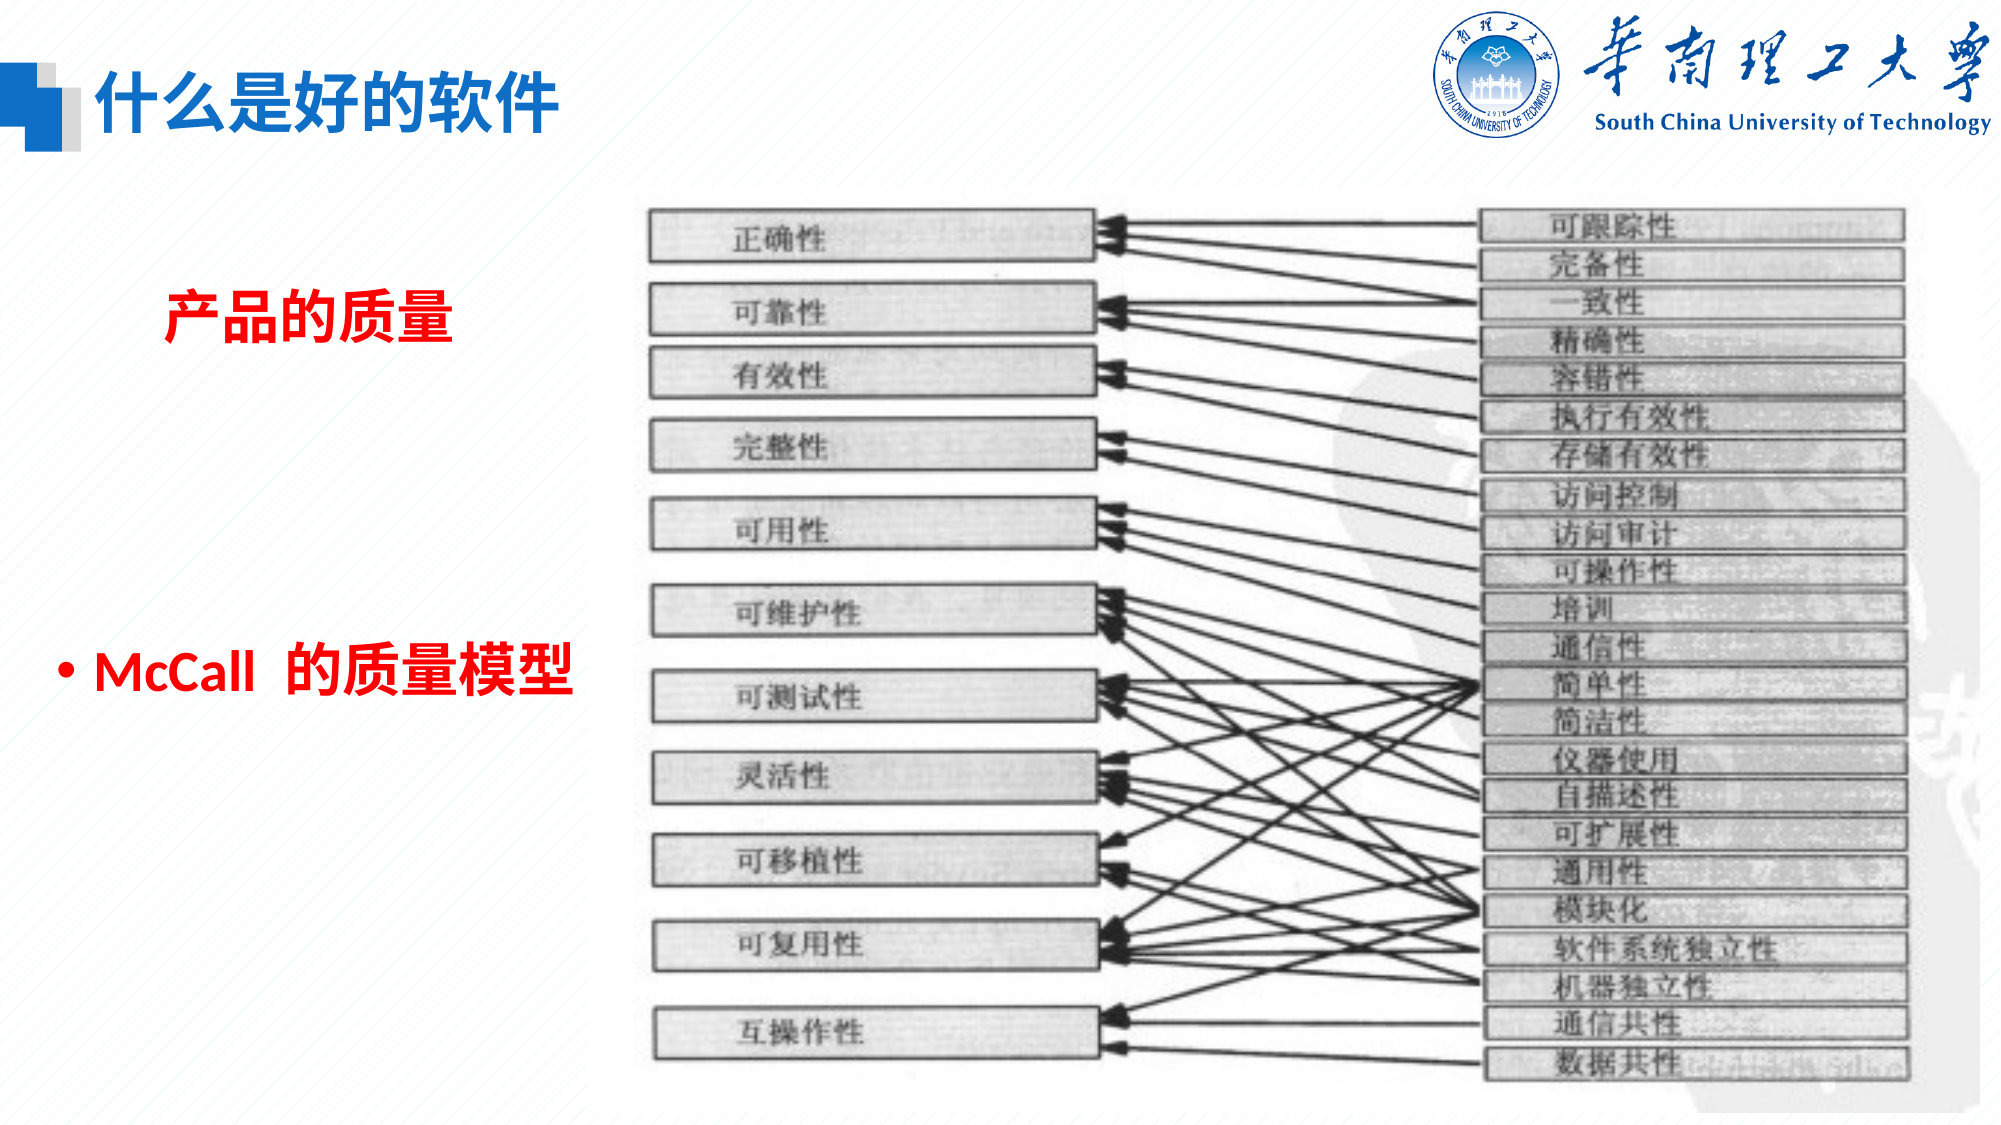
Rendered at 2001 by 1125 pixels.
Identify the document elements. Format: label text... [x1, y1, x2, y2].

picture [588, 187, 1980, 1113]
list McCall 的质量模型 [40, 633, 588, 697]
title 产品的质量 [148, 250, 588, 389]
picture [1433, 11, 1991, 138]
text_box 什么是好的软件 [79, 53, 1253, 149]
